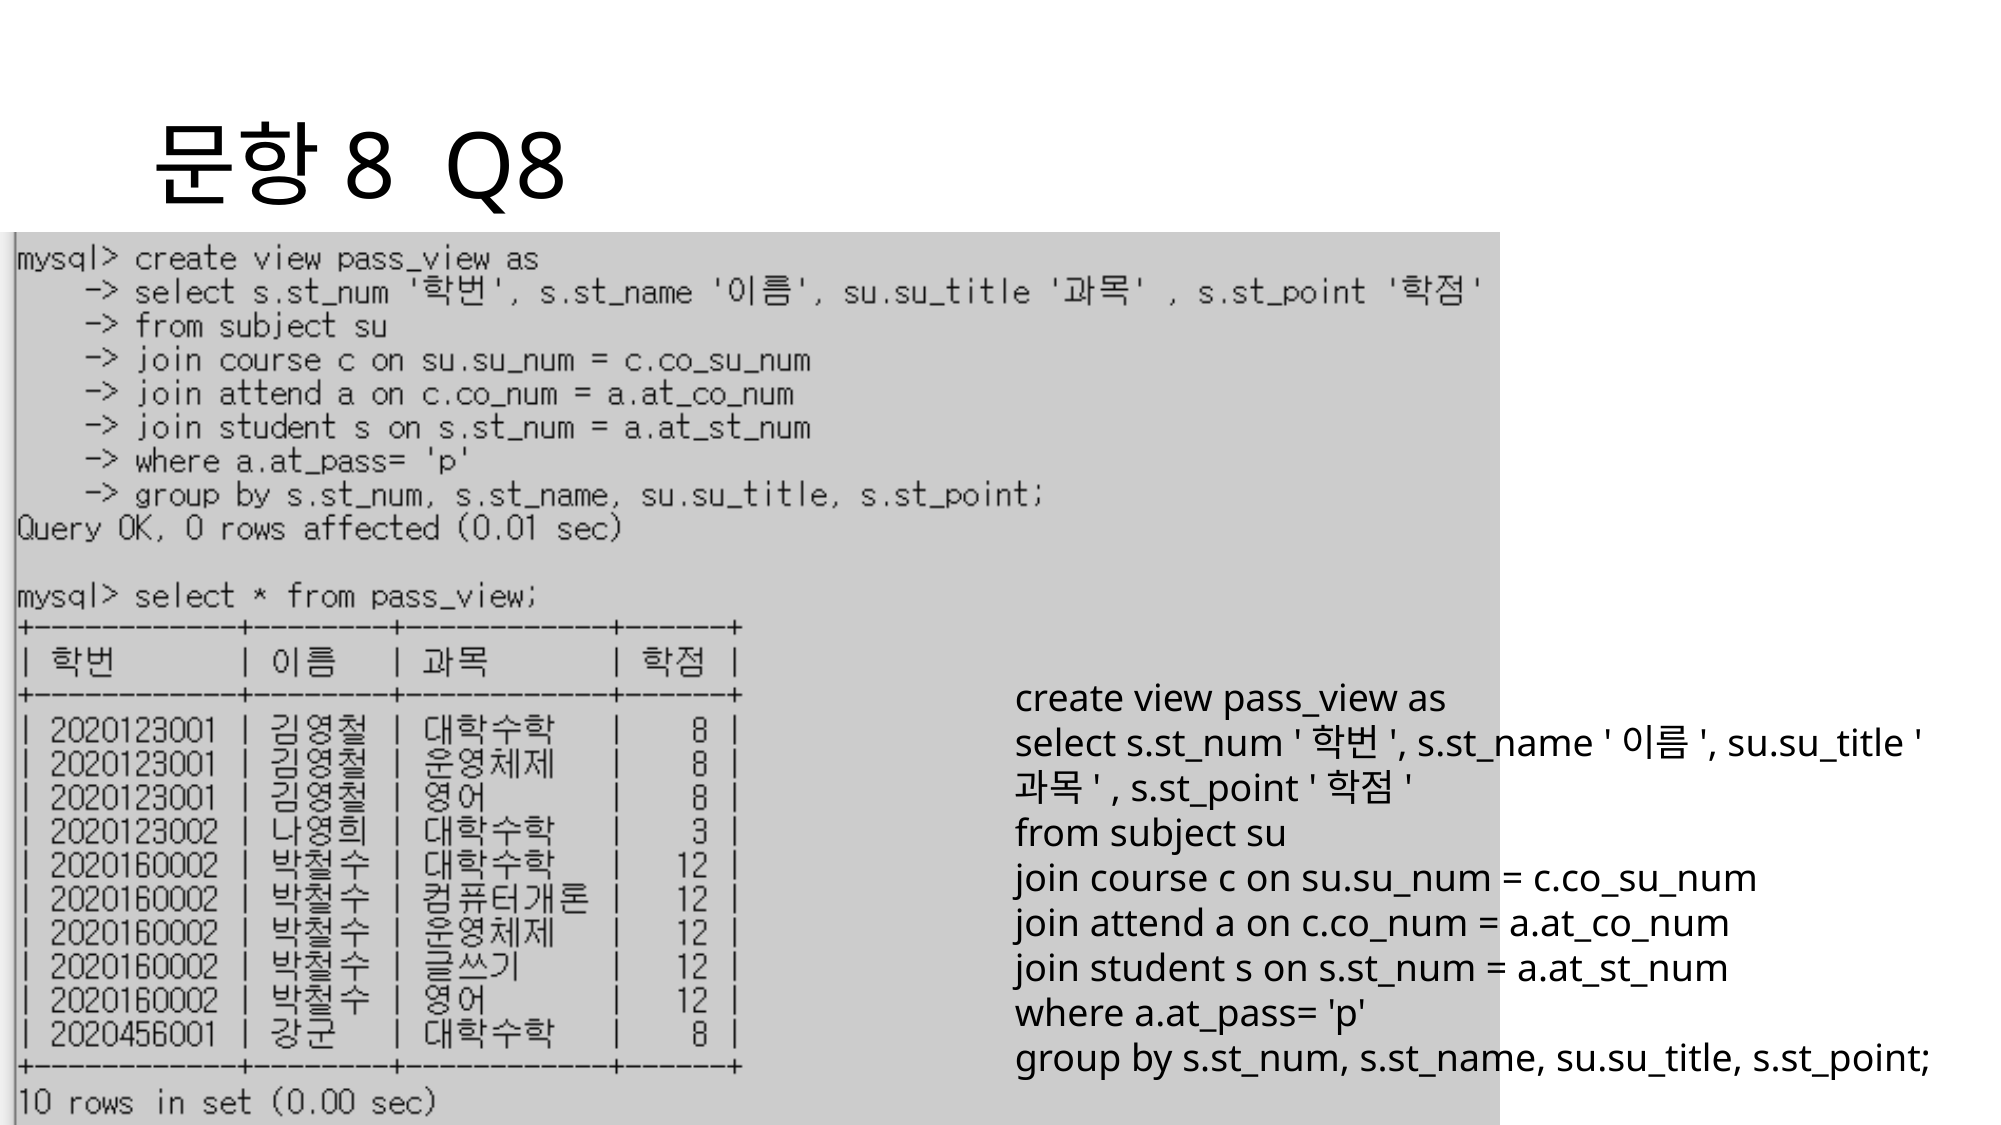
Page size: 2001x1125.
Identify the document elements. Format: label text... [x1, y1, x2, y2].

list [0, 232, 1500, 1125]
text_box create view pass_view as select s.st_num '학번', s.st_name '이름', su.su_title '과목' , s.st_point '학점' from subject su join course c on su.su_num = c.co_su_num join attend a on c.co_num = a.at_co_num join student s on s.st_num = a.at_st_num where a.at_pass= 'p' group by s.st_num, s.st_name, su.su_title, s.st_point; [1500, 666, 2000, 1087]
title 문항8 Q8 [137, 59, 1863, 278]
